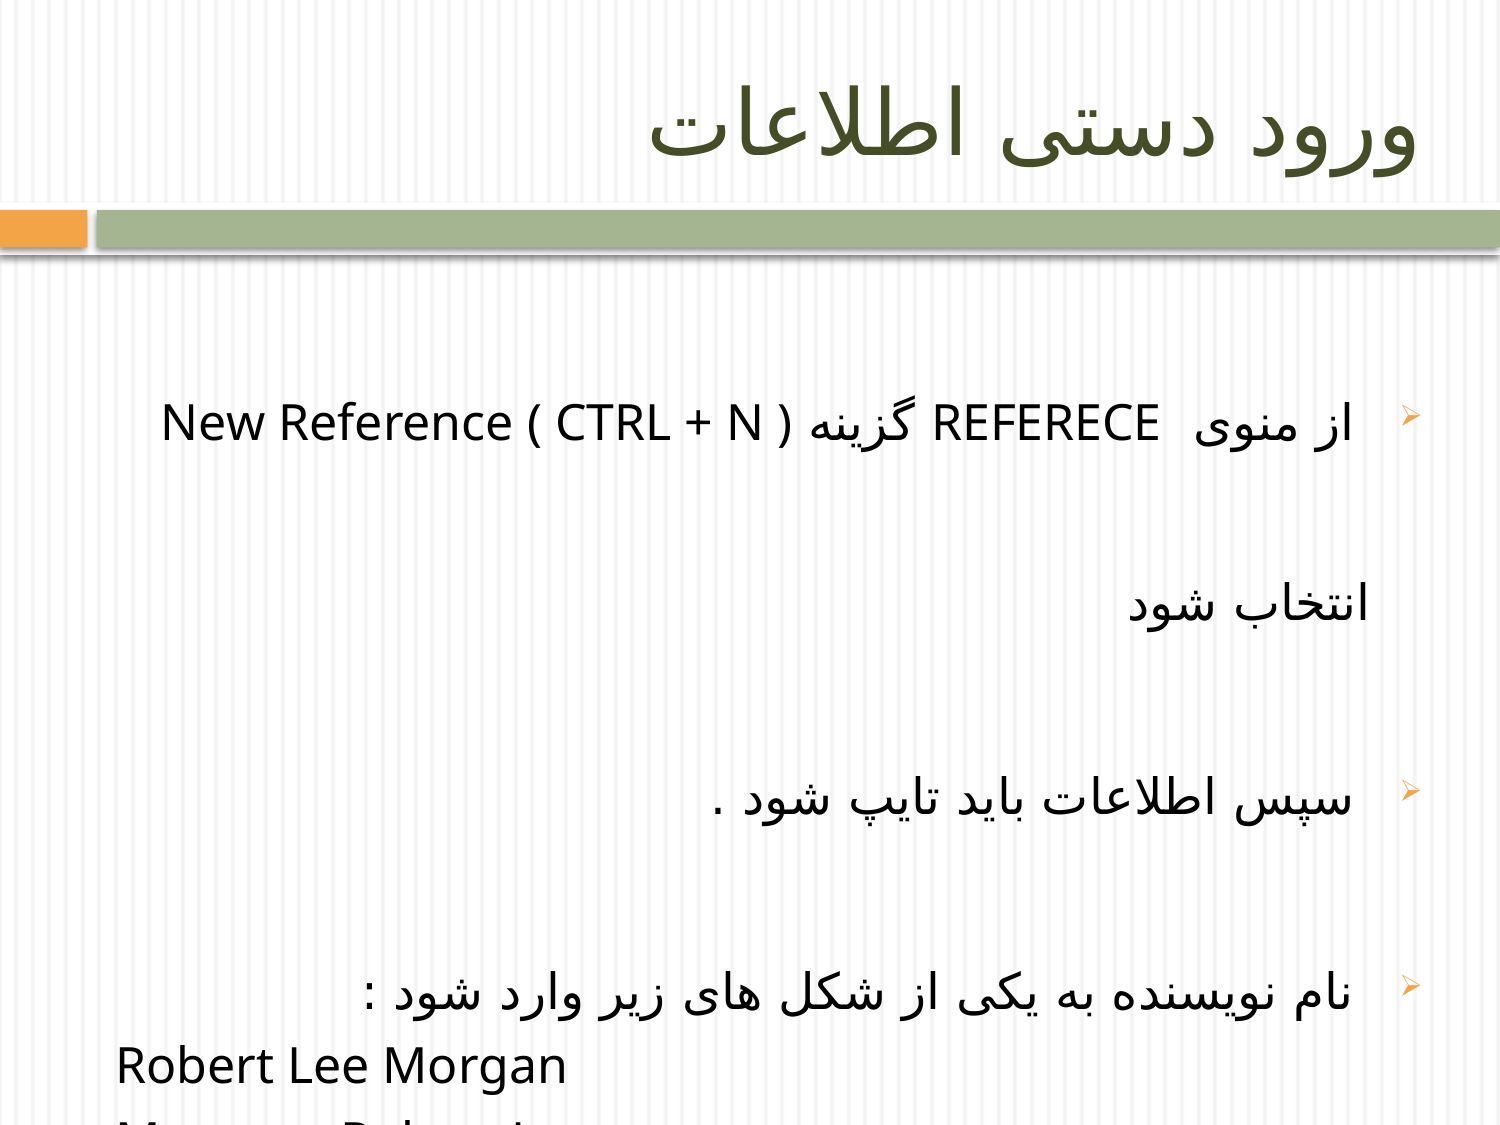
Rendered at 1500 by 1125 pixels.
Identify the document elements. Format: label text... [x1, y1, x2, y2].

title ورود دستی اطلاعات [100, 37, 1438, 200]
list از منوی REFERECE گزینه New Reference ( CTRL + N ) انتخاب شود سپس اطلاعات باید تایپ شود . نام نویسنده به یکی از شکل های زیر وارد شود : Robert Lee Morgan Morgan , Robert Lee Morgan , R . l [100, 262, 1438, 1100]
